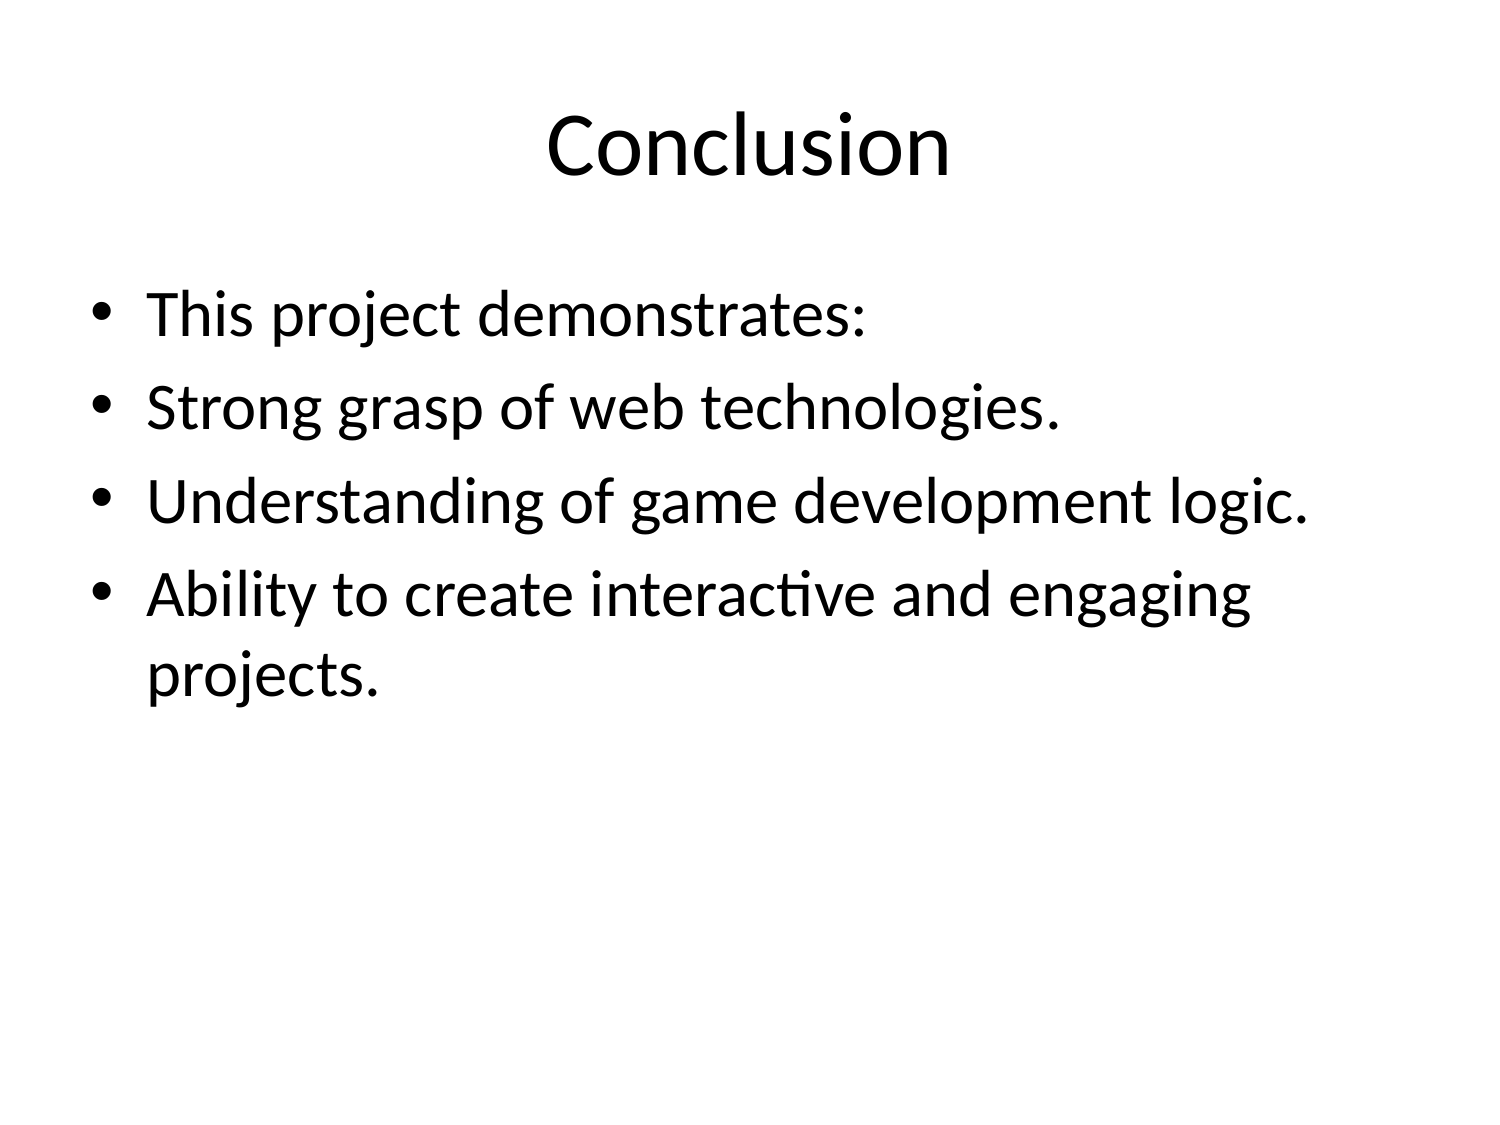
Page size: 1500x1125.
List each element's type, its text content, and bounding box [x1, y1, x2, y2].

list This project demonstrates: Strong grasp of web technologies. Understanding of game development logic. Ability to create interactive and engaging projects. [75, 262, 1425, 1005]
title Conclusion [75, 45, 1425, 233]
